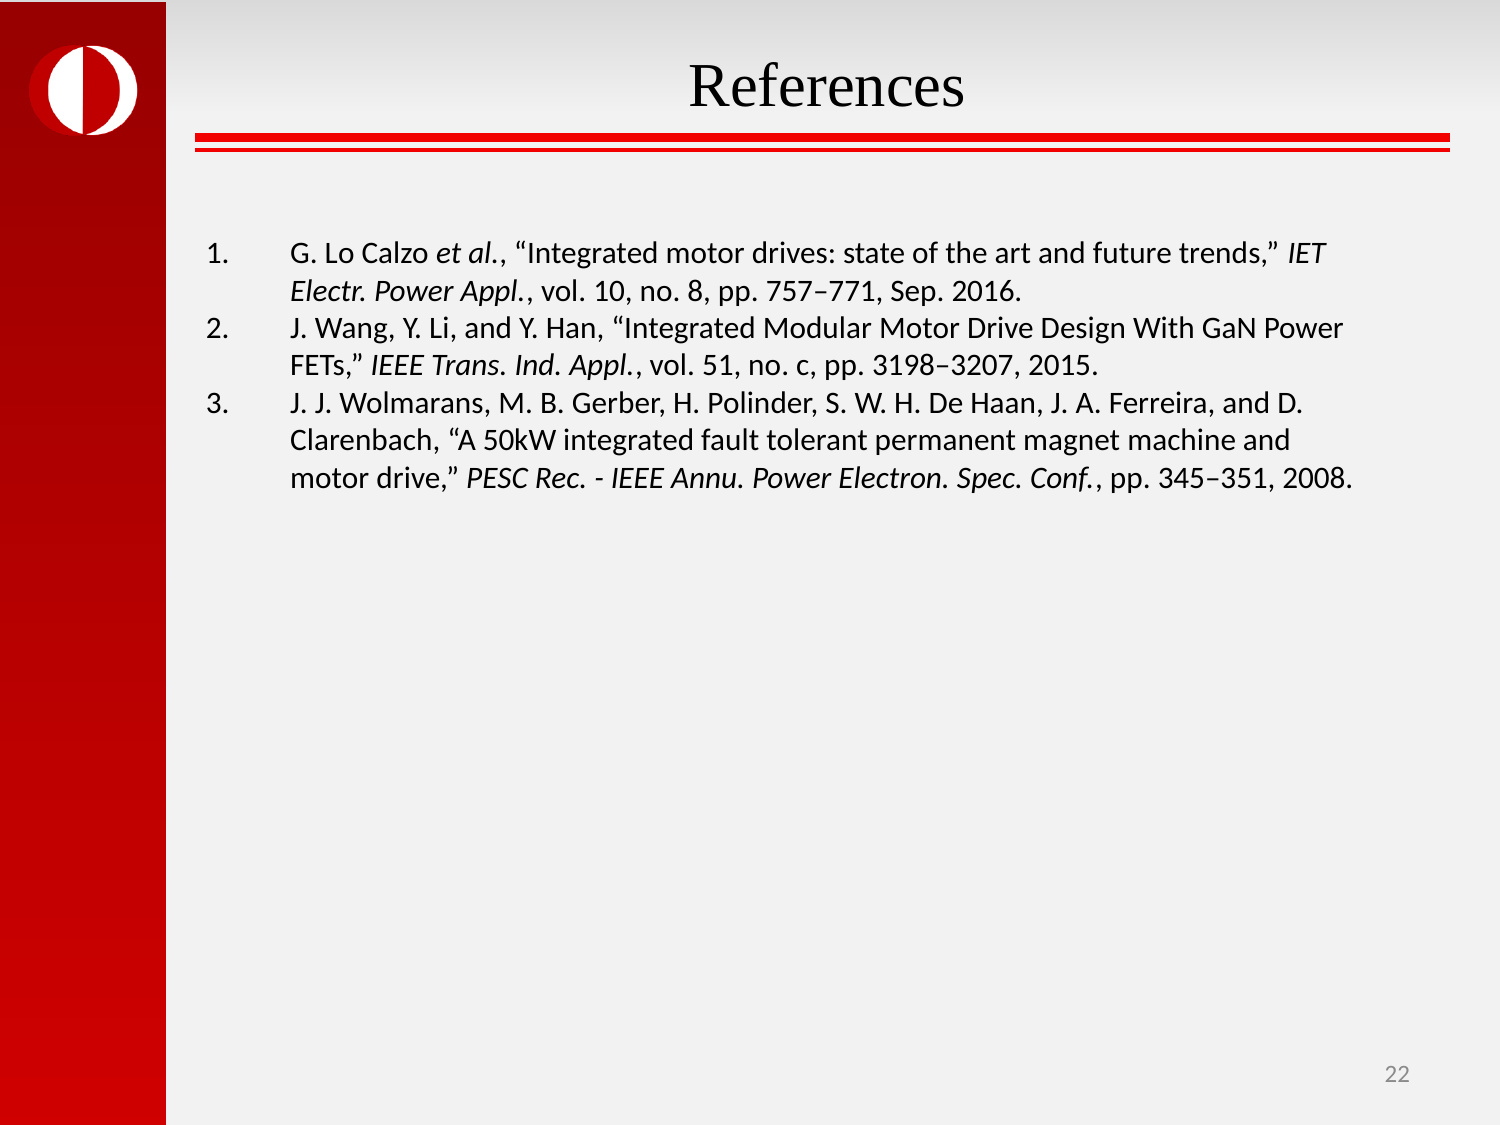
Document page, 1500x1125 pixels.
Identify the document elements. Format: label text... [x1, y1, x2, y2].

picture [26, 43, 140, 138]
text_box [0, 0, 168, 1125]
slide_number 22 [1074, 1042, 1425, 1103]
text_box G. Lo Calzo et al., “Integrated motor drives: state of the art and future trends,” IET Electr. Power Appl., vol. 10, no. 8, pp. 757–771, Sep. 2016. J. Wang, Y. Li, and Y. Han, “Integrated Modular Motor Drive Design With GaN Power FETs,” IEEE Trans. Ind. Appl., vol. 51, no. c, pp. 3198–3207, 2015. J. J. Wolmarans, M. B. Gerber, H. Polinder, S. W. H. De Haan, J. A. Ferreira, and D. Clarenbach, “A 50kW integrated fault tolerant permanent magnet machine and motor drive,” PESC Rec. - IEEE Annu. Power Electron. Spec. Conf., pp. 345–351, 2008. [191, 224, 1389, 502]
text_box References [227, 36, 1428, 127]
